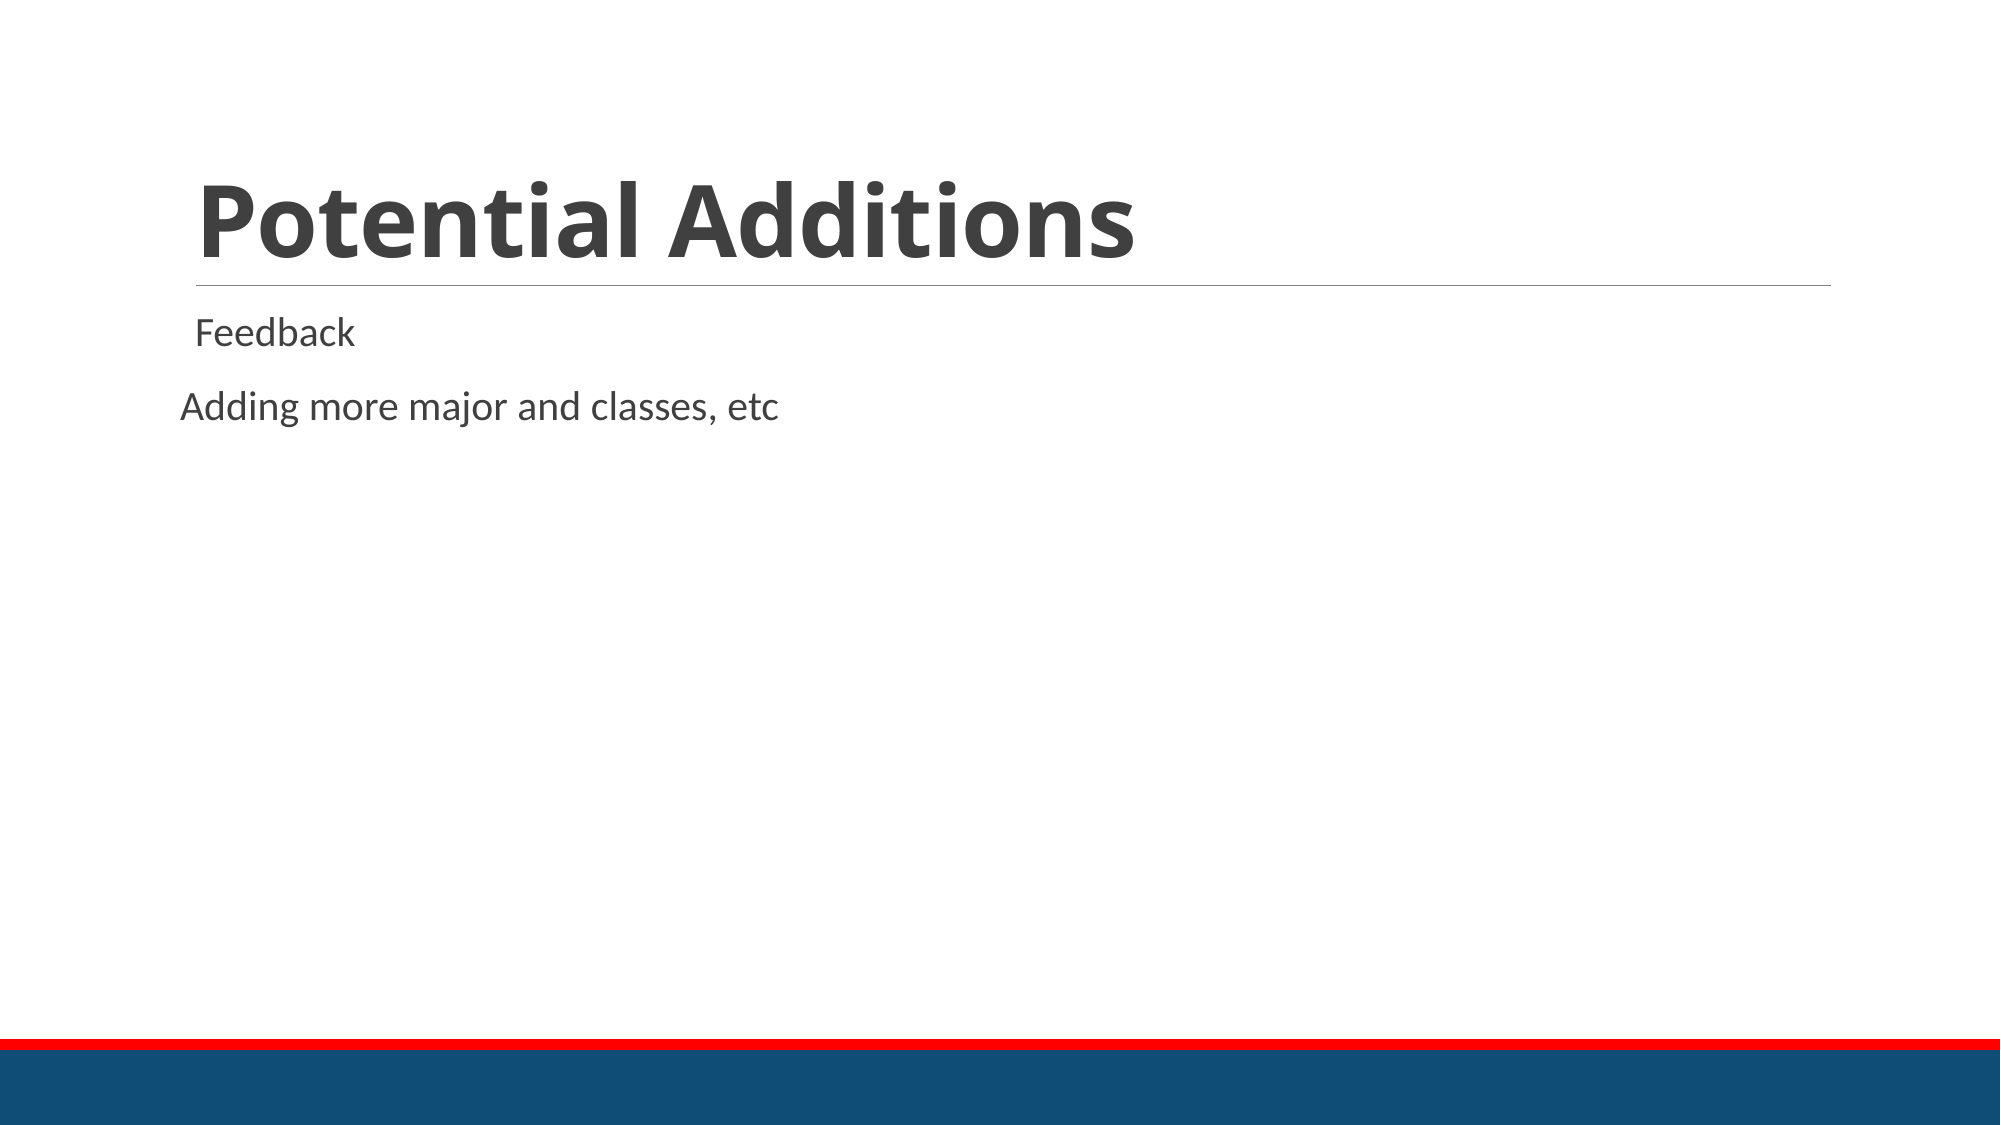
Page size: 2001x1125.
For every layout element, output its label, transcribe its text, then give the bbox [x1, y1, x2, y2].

list Feedback Adding more major and classes, etc [180, 302, 1830, 963]
title Potential Additions [180, 47, 1830, 285]
